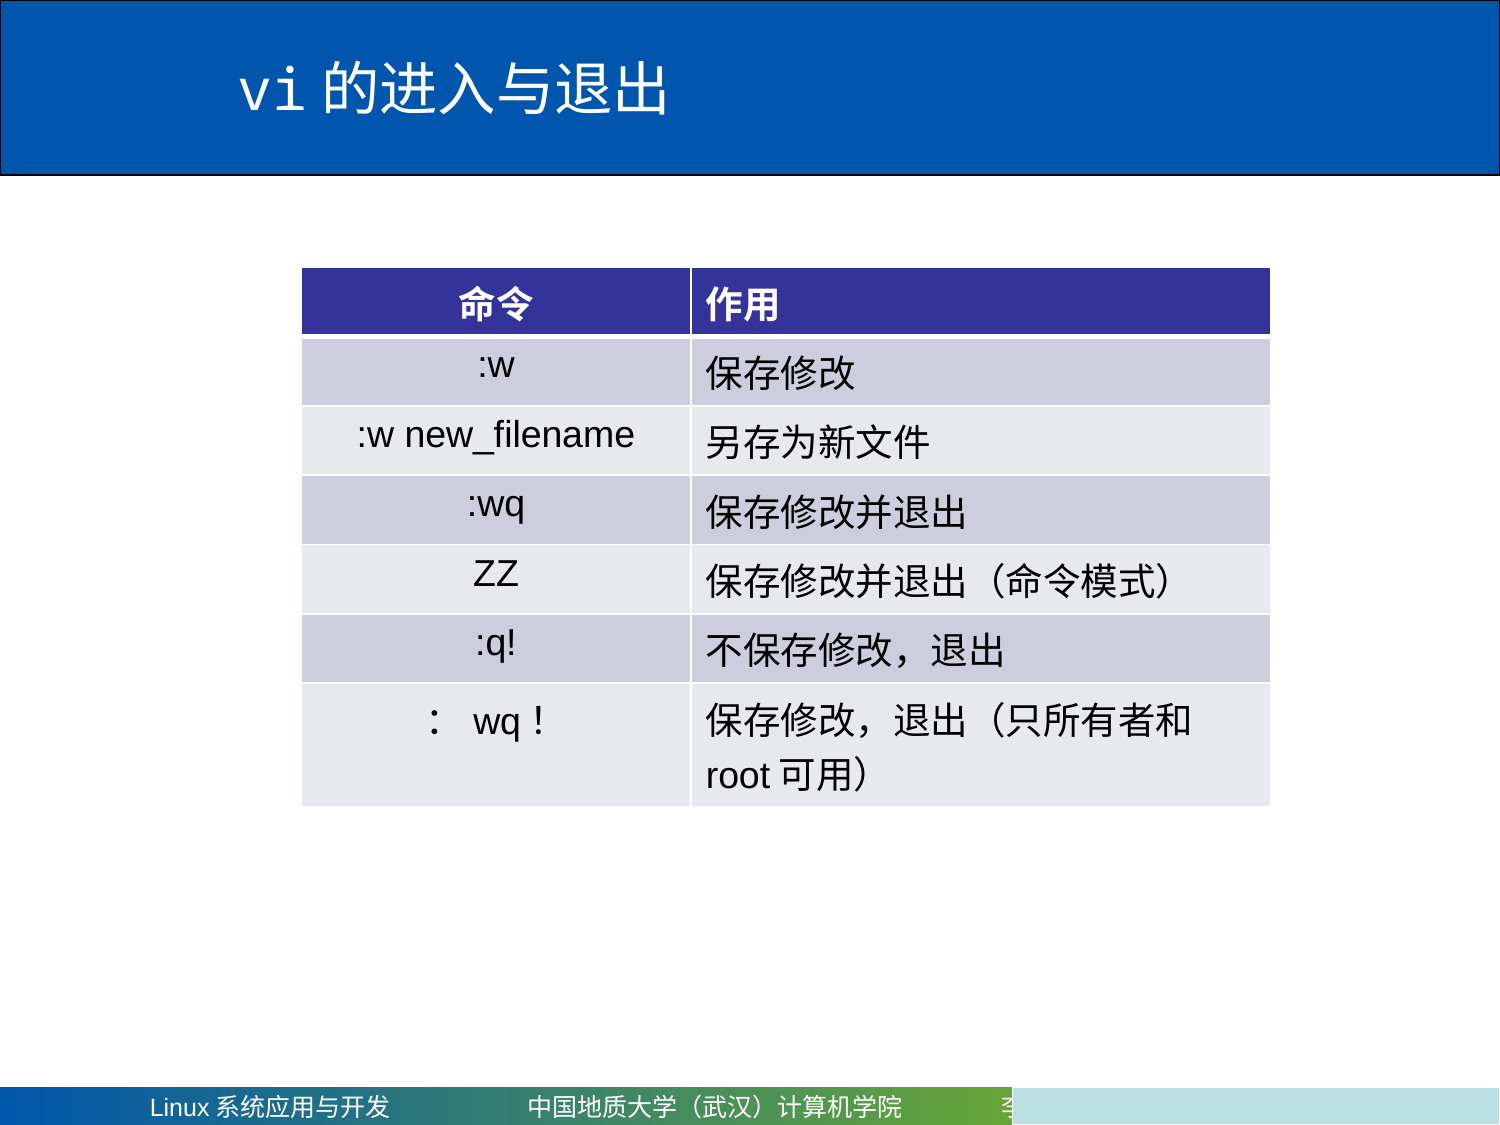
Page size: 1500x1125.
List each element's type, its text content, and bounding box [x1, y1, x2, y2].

table_cell :q! [302, 615, 690, 682]
table_cell :w [302, 339, 690, 405]
table_cell :wq [302, 476, 690, 544]
table_header 命令 [302, 268, 690, 334]
table_cell 保存修改并退出 [692, 476, 1270, 544]
table_cell ：wq！ [302, 684, 690, 806]
table_header 作用 [692, 268, 1270, 334]
table_cell 保存修改并退出（命令模式） [692, 545, 1270, 613]
table_cell 保存修改 [692, 339, 1270, 405]
table_cell 另存为新文件 [692, 407, 1270, 474]
table_cell :w new_filename [302, 407, 690, 474]
table_cell 保存修改，退出（只所有者和root可用） [692, 684, 1270, 806]
title vi的进入与退出 [187, 12, 1500, 163]
table_cell ZZ [302, 545, 690, 613]
table_cell 不保存修改，退出 [692, 615, 1270, 682]
